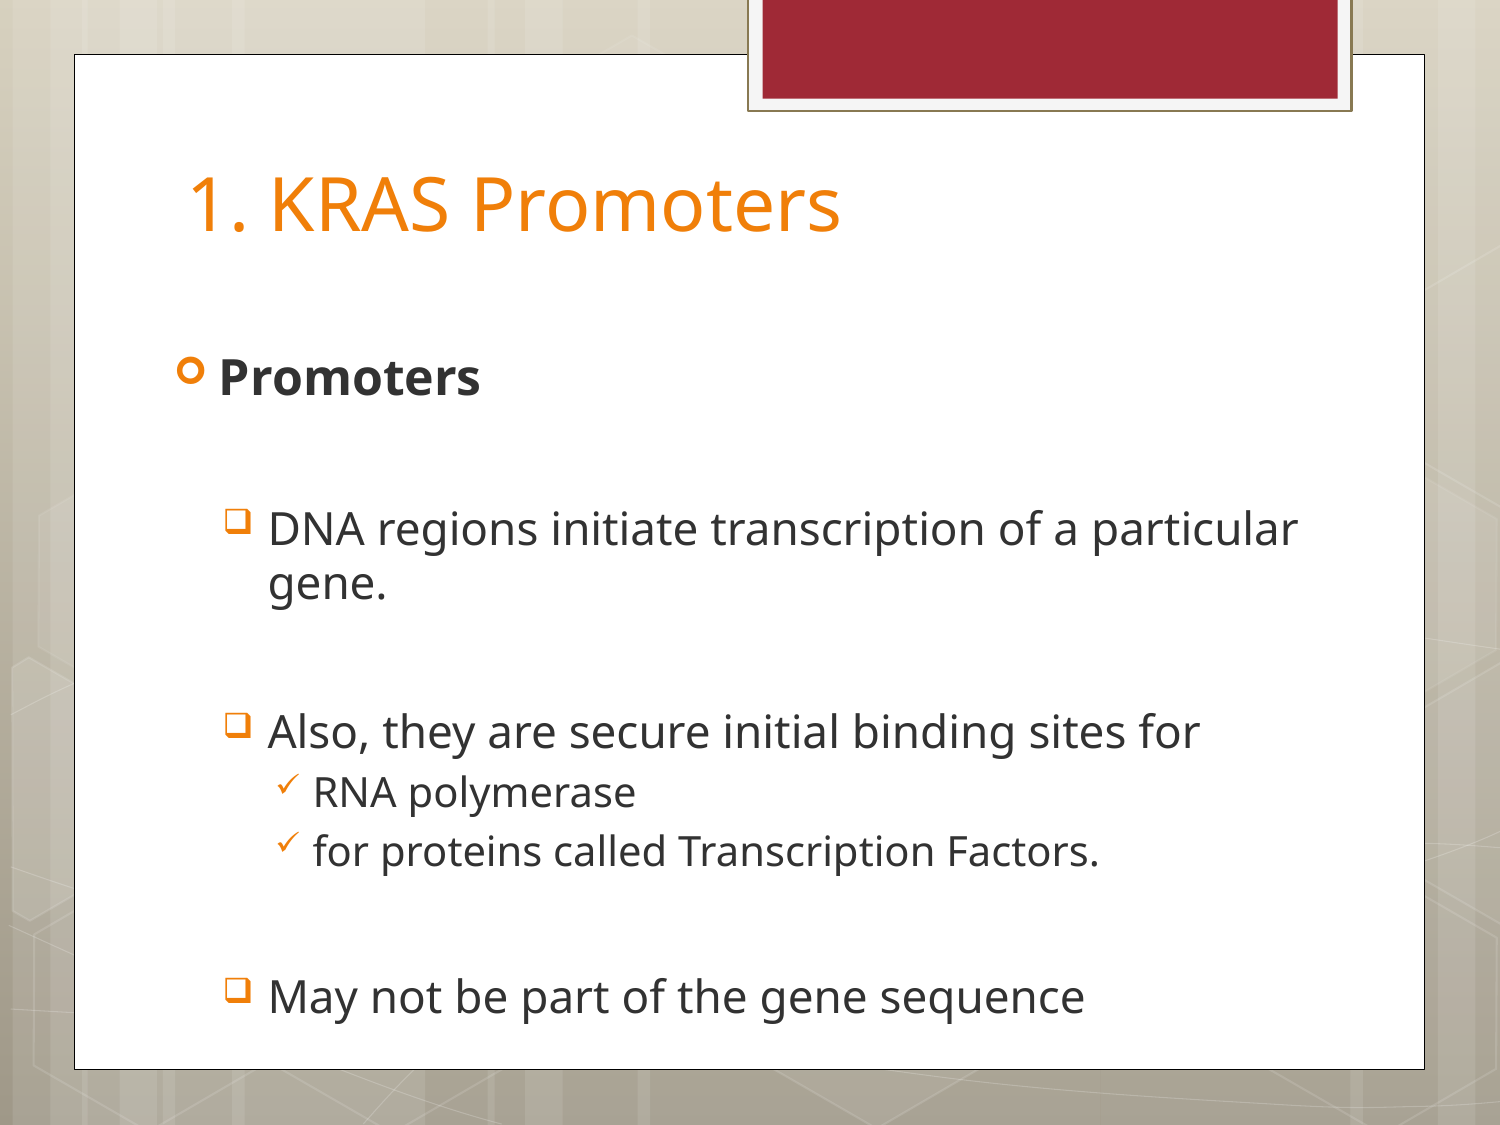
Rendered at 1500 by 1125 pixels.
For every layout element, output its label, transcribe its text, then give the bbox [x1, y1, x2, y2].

title 1. KRAS Promoters [171, 66, 1324, 254]
list Promoters DNA regions initiate transcription of a particular gene. Also, they are secure initial binding sites for RNA polymerase for proteins called Transcription Factors. May not be part of the gene sequence [147, 338, 1329, 1071]
